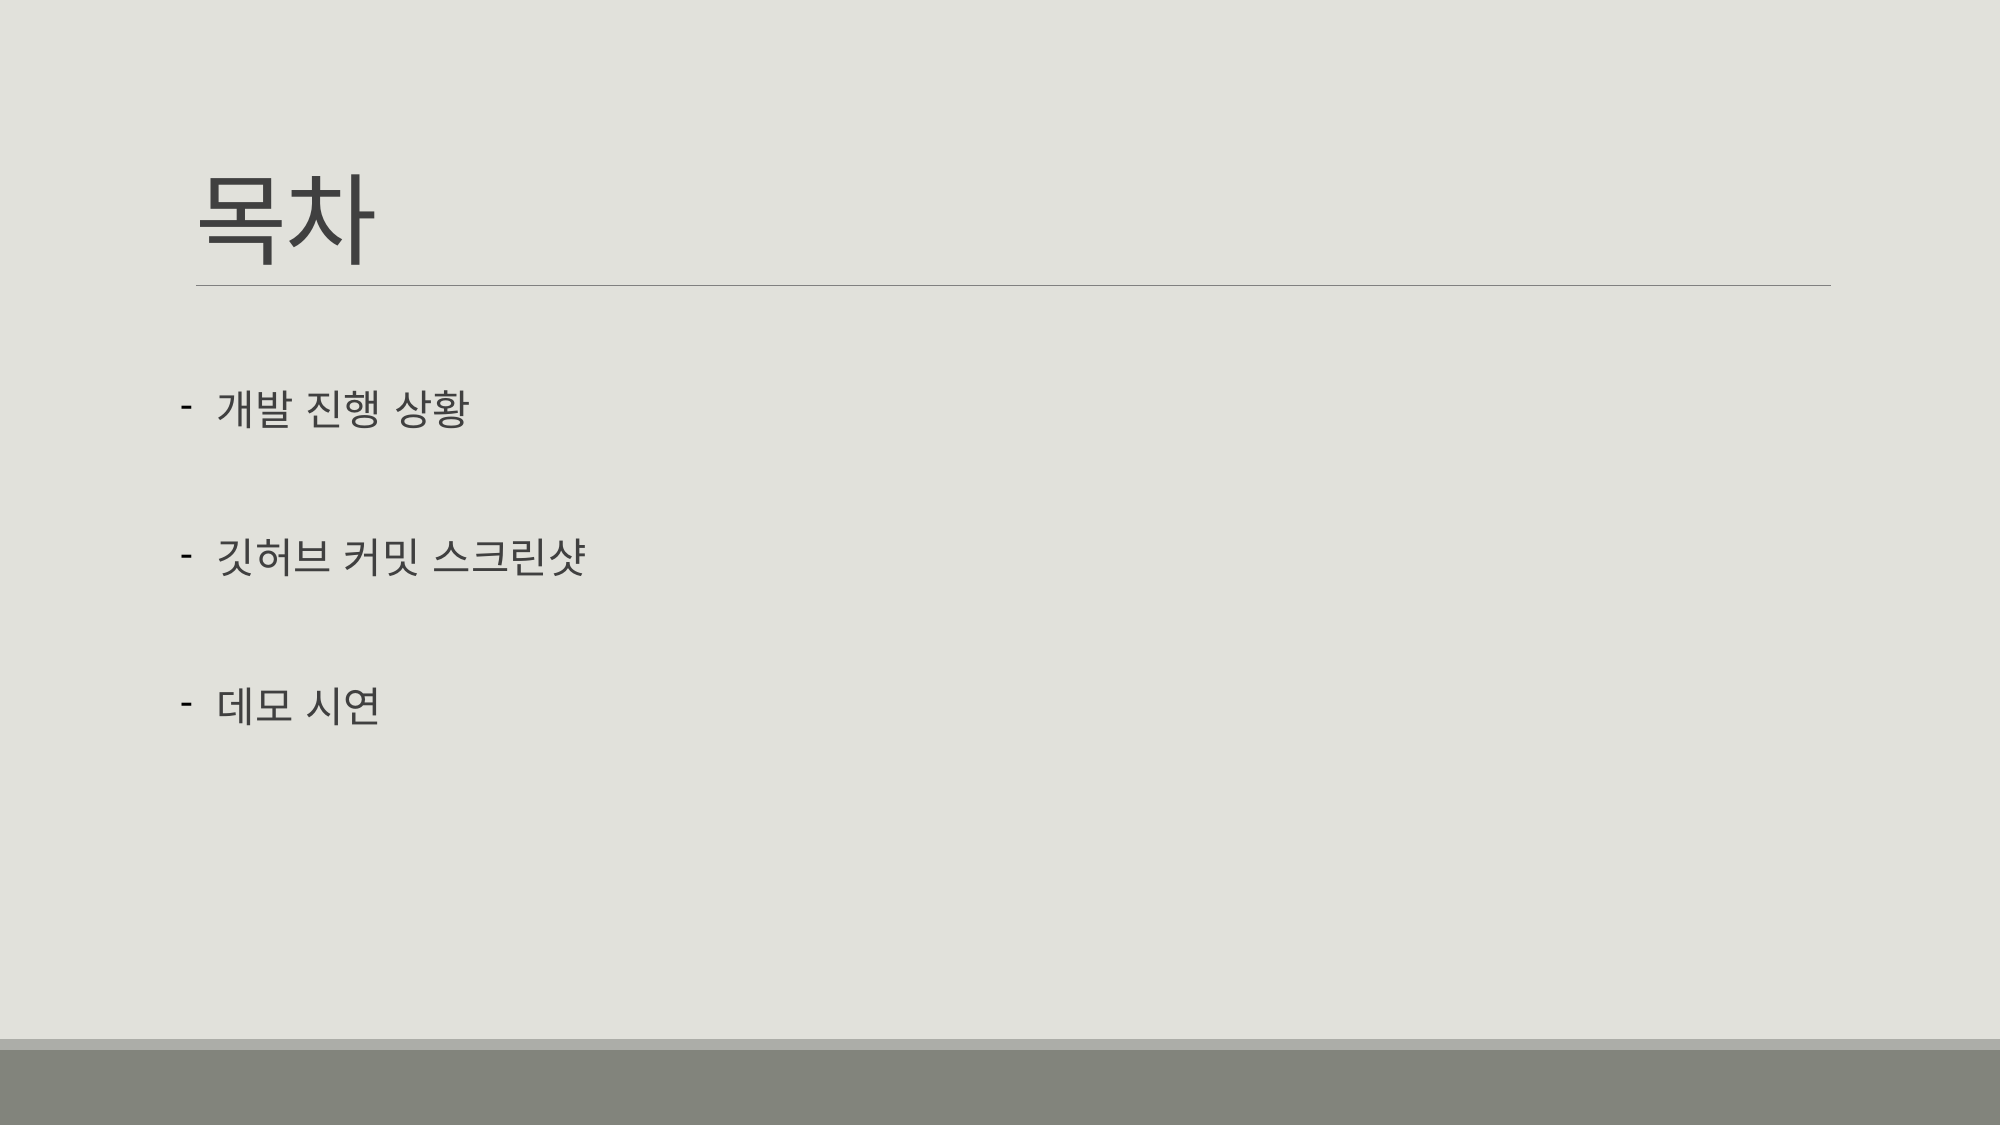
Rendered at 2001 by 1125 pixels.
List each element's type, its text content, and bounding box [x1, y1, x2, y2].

list 개발 진행 상황 깃허브 커밋 스크린샷 데모 시연 [180, 302, 1830, 963]
title 목차 [180, 47, 1830, 285]
